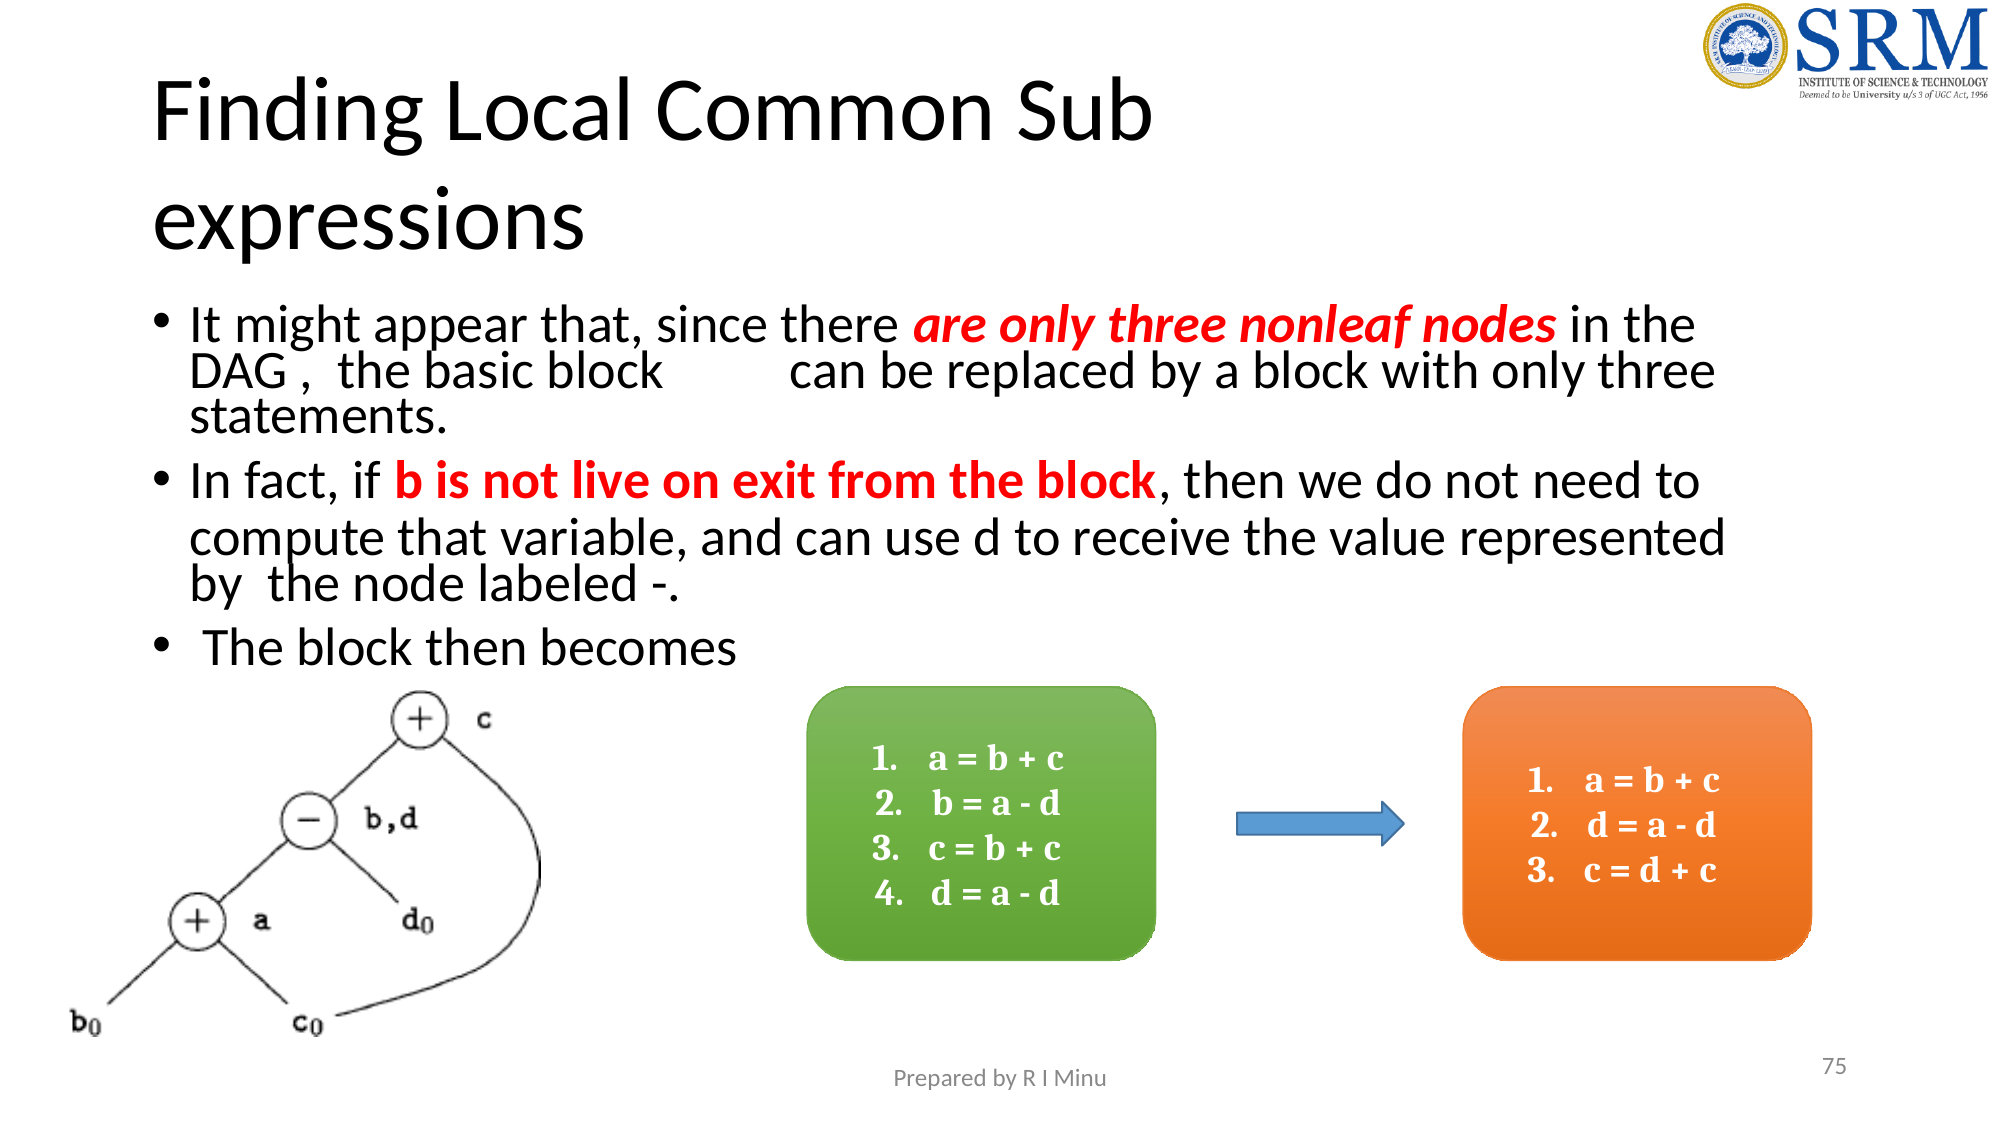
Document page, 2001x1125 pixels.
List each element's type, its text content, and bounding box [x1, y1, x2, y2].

text_box It might appear that, since there are only three nonleaf nodes in the DAG , the basic block can be replaced by a block with only three statements. In fact, if b is not live on exit from the block, then we do not need to compute that variable, and can use d to receive the value represented by the node labeled -. The block then becomes [150, 284, 1833, 677]
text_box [1236, 801, 1405, 846]
picture [69, 690, 541, 1037]
footer Prepared by R I Minu [891, 1060, 1109, 1125]
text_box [1462, 686, 1812, 961]
slide_number ‹#› [1805, 1048, 1854, 1125]
title Finding Local Common Sub expressions [150, 46, 1598, 269]
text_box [806, 686, 1156, 961]
picture [1703, 3, 1988, 100]
